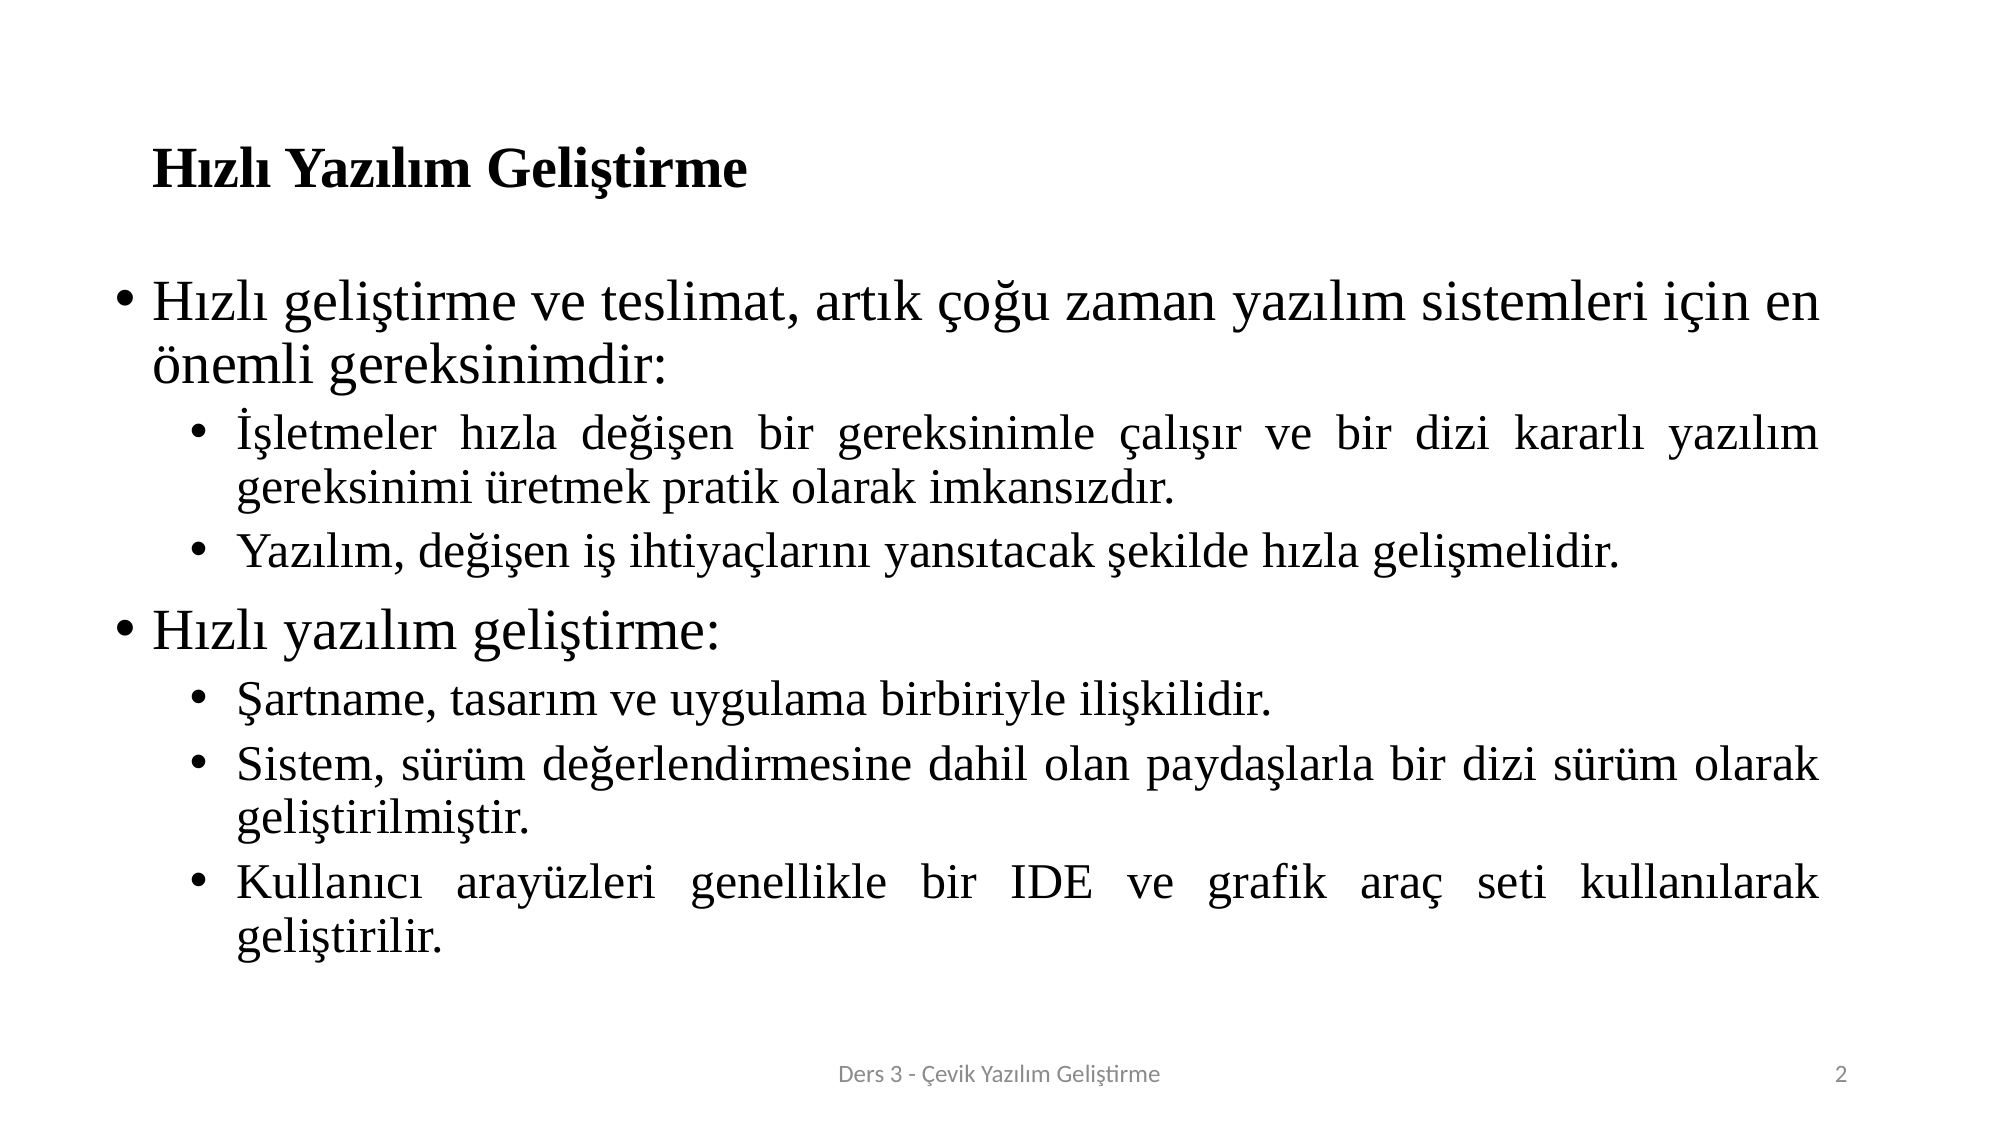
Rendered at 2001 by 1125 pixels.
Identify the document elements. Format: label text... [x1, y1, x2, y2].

list Hızlı geliştirme ve teslimat, artık çoğu zaman yazılım sistemleri için en önemli gereksinimdir: İşletmeler hızla değişen bir gereksinimle çalışır ve bir dizi kararlı yazılım gereksinimi üretmek pratik olarak imkansızdır. Yazılım, değişen iş ihtiyaçlarını yansıtacak şekilde hızla gelişmelidir. Hızlı yazılım geliştirme: Şartname, tasarım ve uygulama birbiriyle ilişkilidir. Sistem, sürüm değerlendirmesine dahil olan paydaşlarla bir dizi sürüm olarak geliştirilmiştir. Kullanıcı arayüzleri genellikle bir IDE ve grafik araç seti kullanılarak geliştirilir. [99, 262, 1837, 1005]
slide_number 2 [1412, 1042, 1863, 1103]
title Hızlı Yazılım Geliştirme [137, 59, 1863, 278]
footer Ders 3 - Çevik Yazılım Geliştirme [662, 1042, 1338, 1103]
